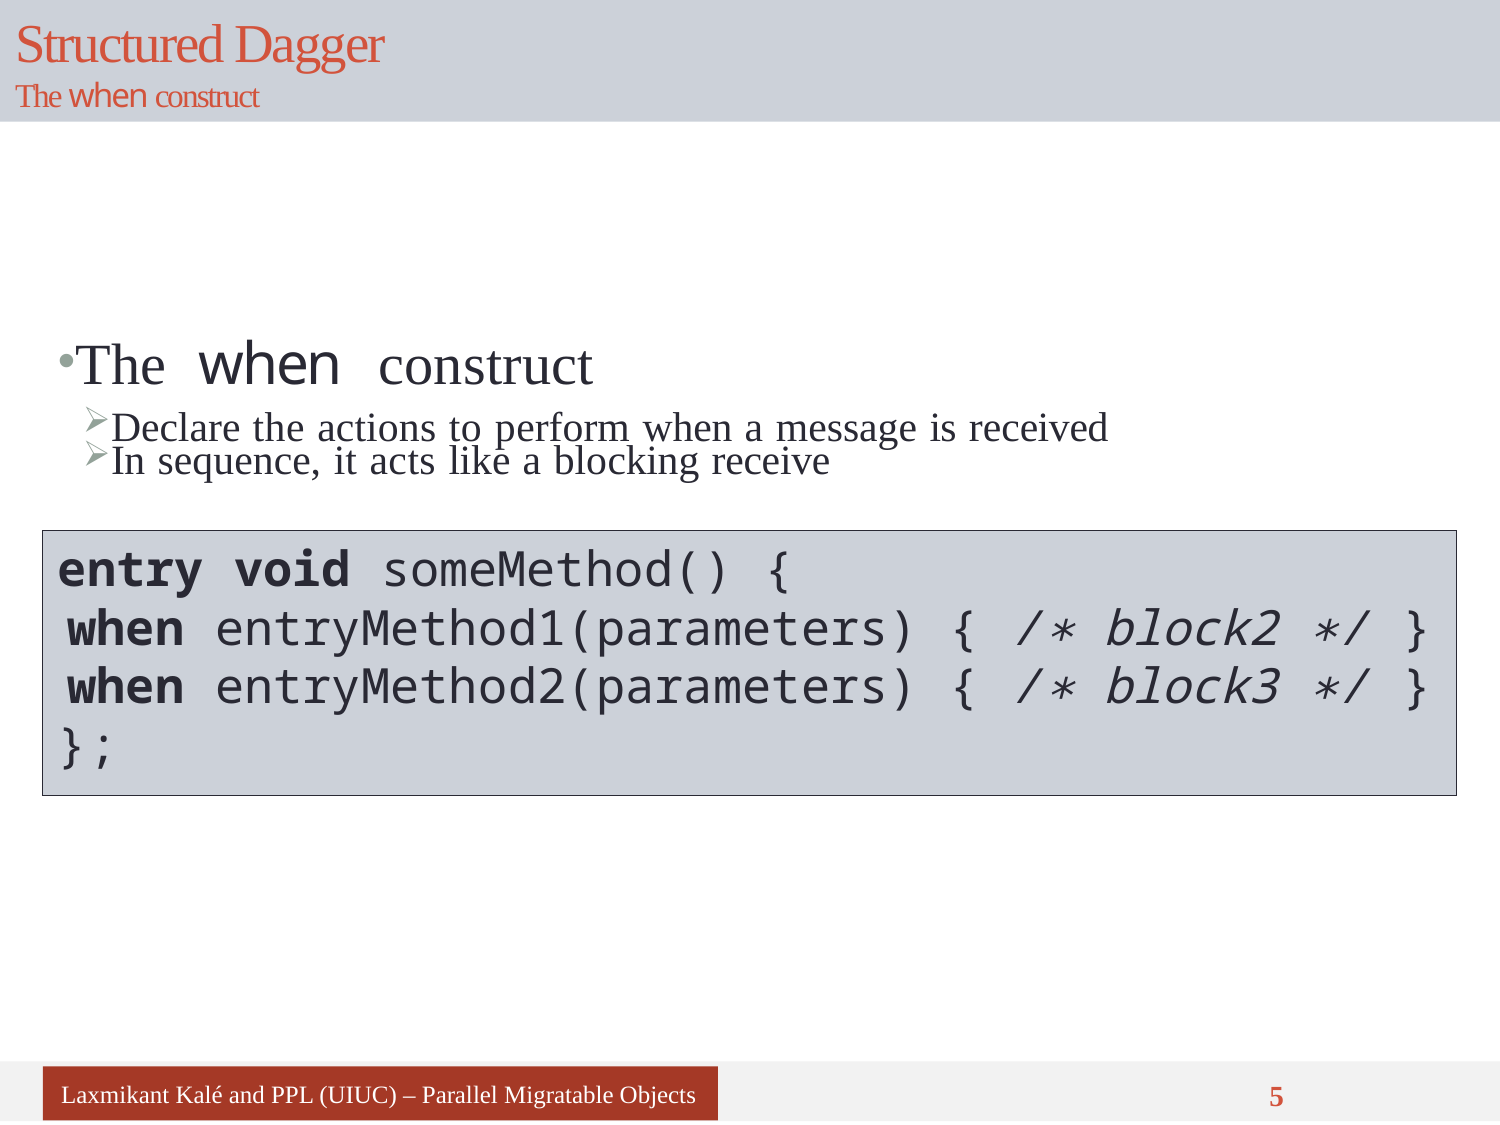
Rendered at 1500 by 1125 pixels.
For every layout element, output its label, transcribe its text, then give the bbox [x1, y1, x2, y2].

footer Laxmikant Kalé and PPL (UIUC) – Parallel Migratable Objects [42, 1066, 718, 1121]
title Structured Dagger The when construct [0, 0, 1500, 122]
text_box entry void someMethod() { when entryMethod1(parameters) { /∗ block2 ∗/ } when entryMethod2(parameters) { /∗ block3 ∗/ } }; [42, 530, 1457, 796]
slide_number 5 [1254, 1067, 1457, 1122]
list The when construct Declare the actions to perform when a message is received In sequence, it acts like a blocking receive [42, 318, 1457, 524]
